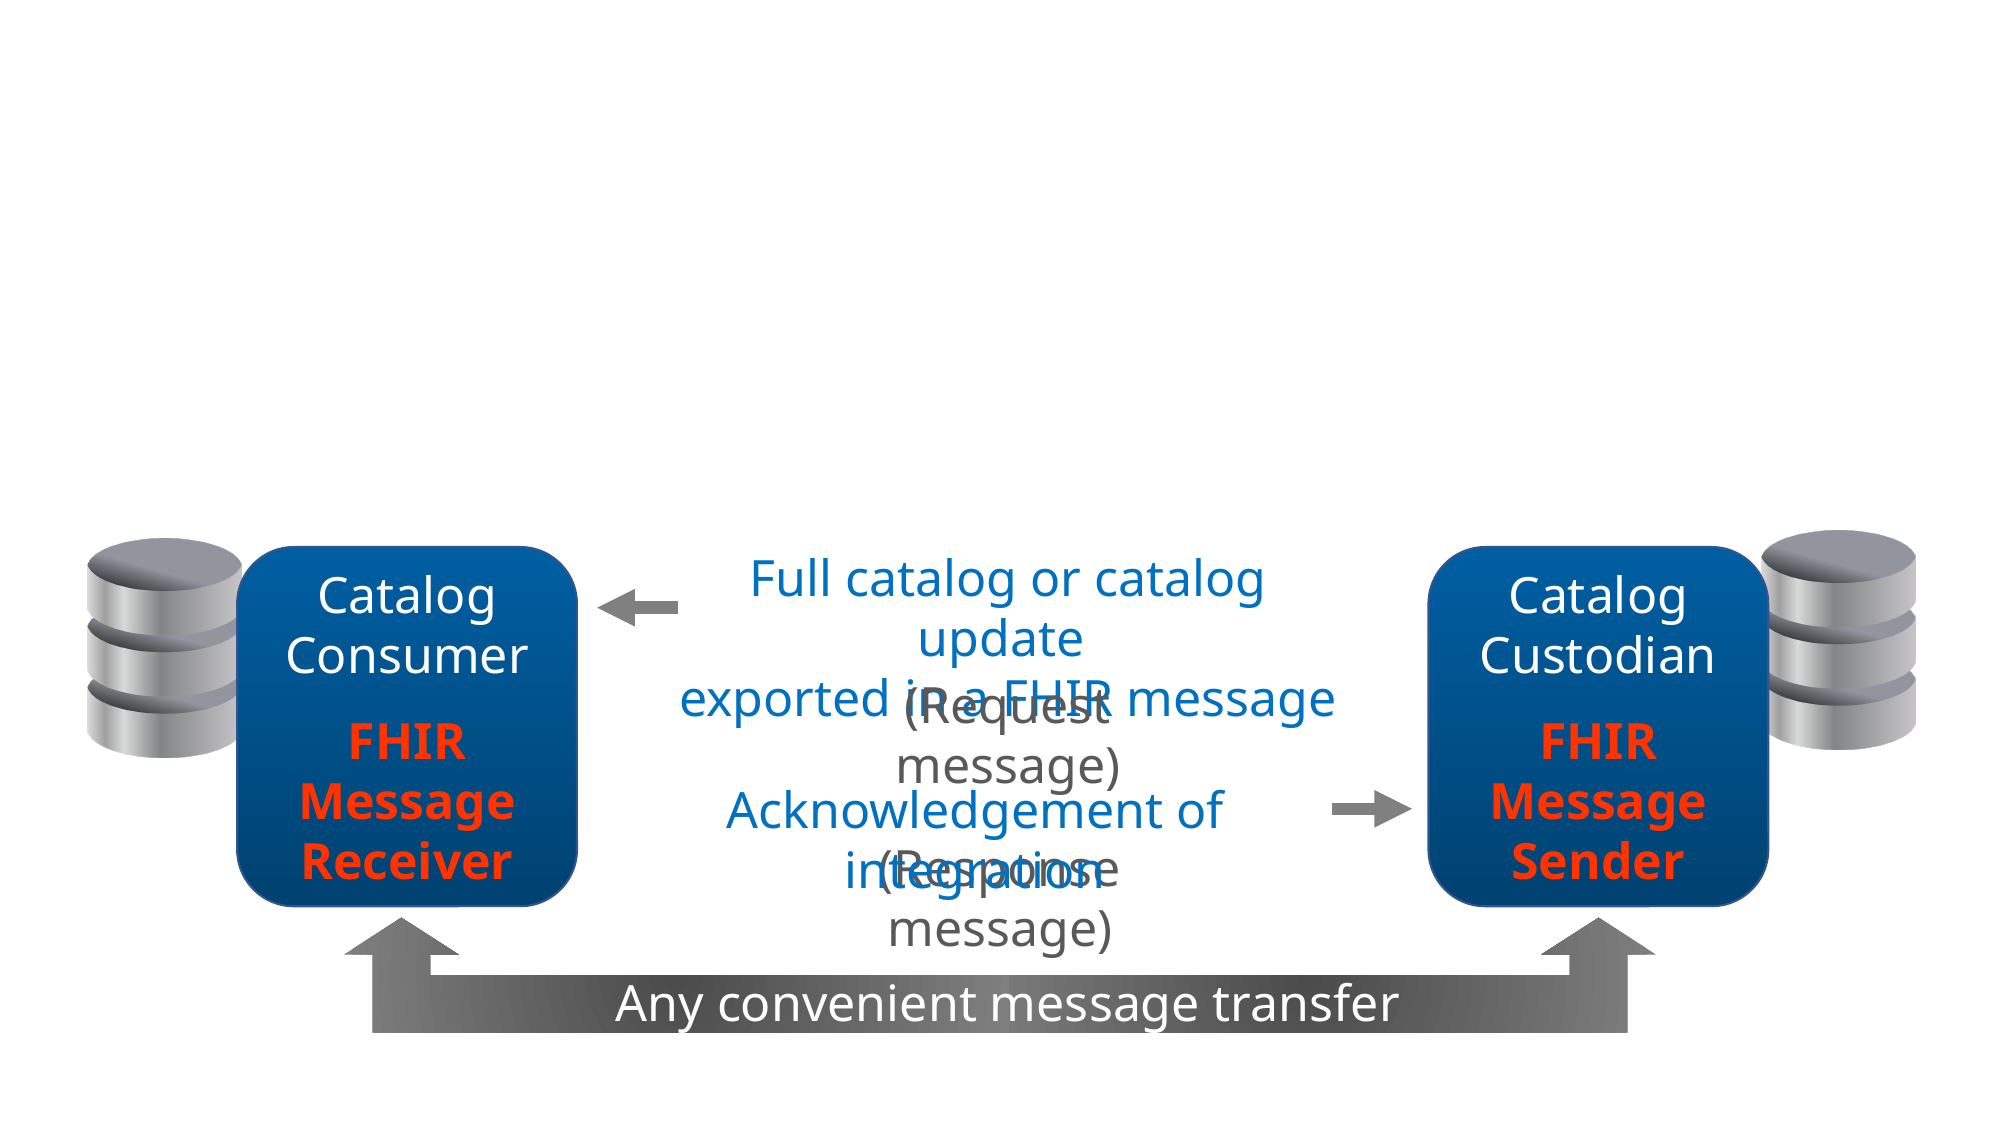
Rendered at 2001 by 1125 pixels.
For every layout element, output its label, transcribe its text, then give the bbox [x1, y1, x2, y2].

text_box FHIR Message Sender [1427, 557, 1770, 908]
text_box Catalog Consumer [259, 556, 555, 691]
picture [87, 538, 242, 758]
text_box Acknowledgement of integration [609, 770, 1342, 906]
text_box FHIR Message Receiver [261, 545, 553, 556]
text_box [1442, 916, 1660, 1034]
picture [1761, 530, 1916, 750]
text_box (Response message) [756, 906, 1244, 964]
text_box [340, 916, 573, 1034]
text_box Full catalog or catalog update exported in a FHIR message [662, 539, 1354, 735]
text_box Catalog Custodian [1450, 556, 1747, 691]
text_box (Request message) [795, 666, 1221, 770]
text_box Any convenient message transfer layer [573, 964, 1442, 1099]
text_box FHIR Message Sender [1452, 545, 1745, 556]
text_box FHIR Message Receiver [236, 557, 579, 908]
